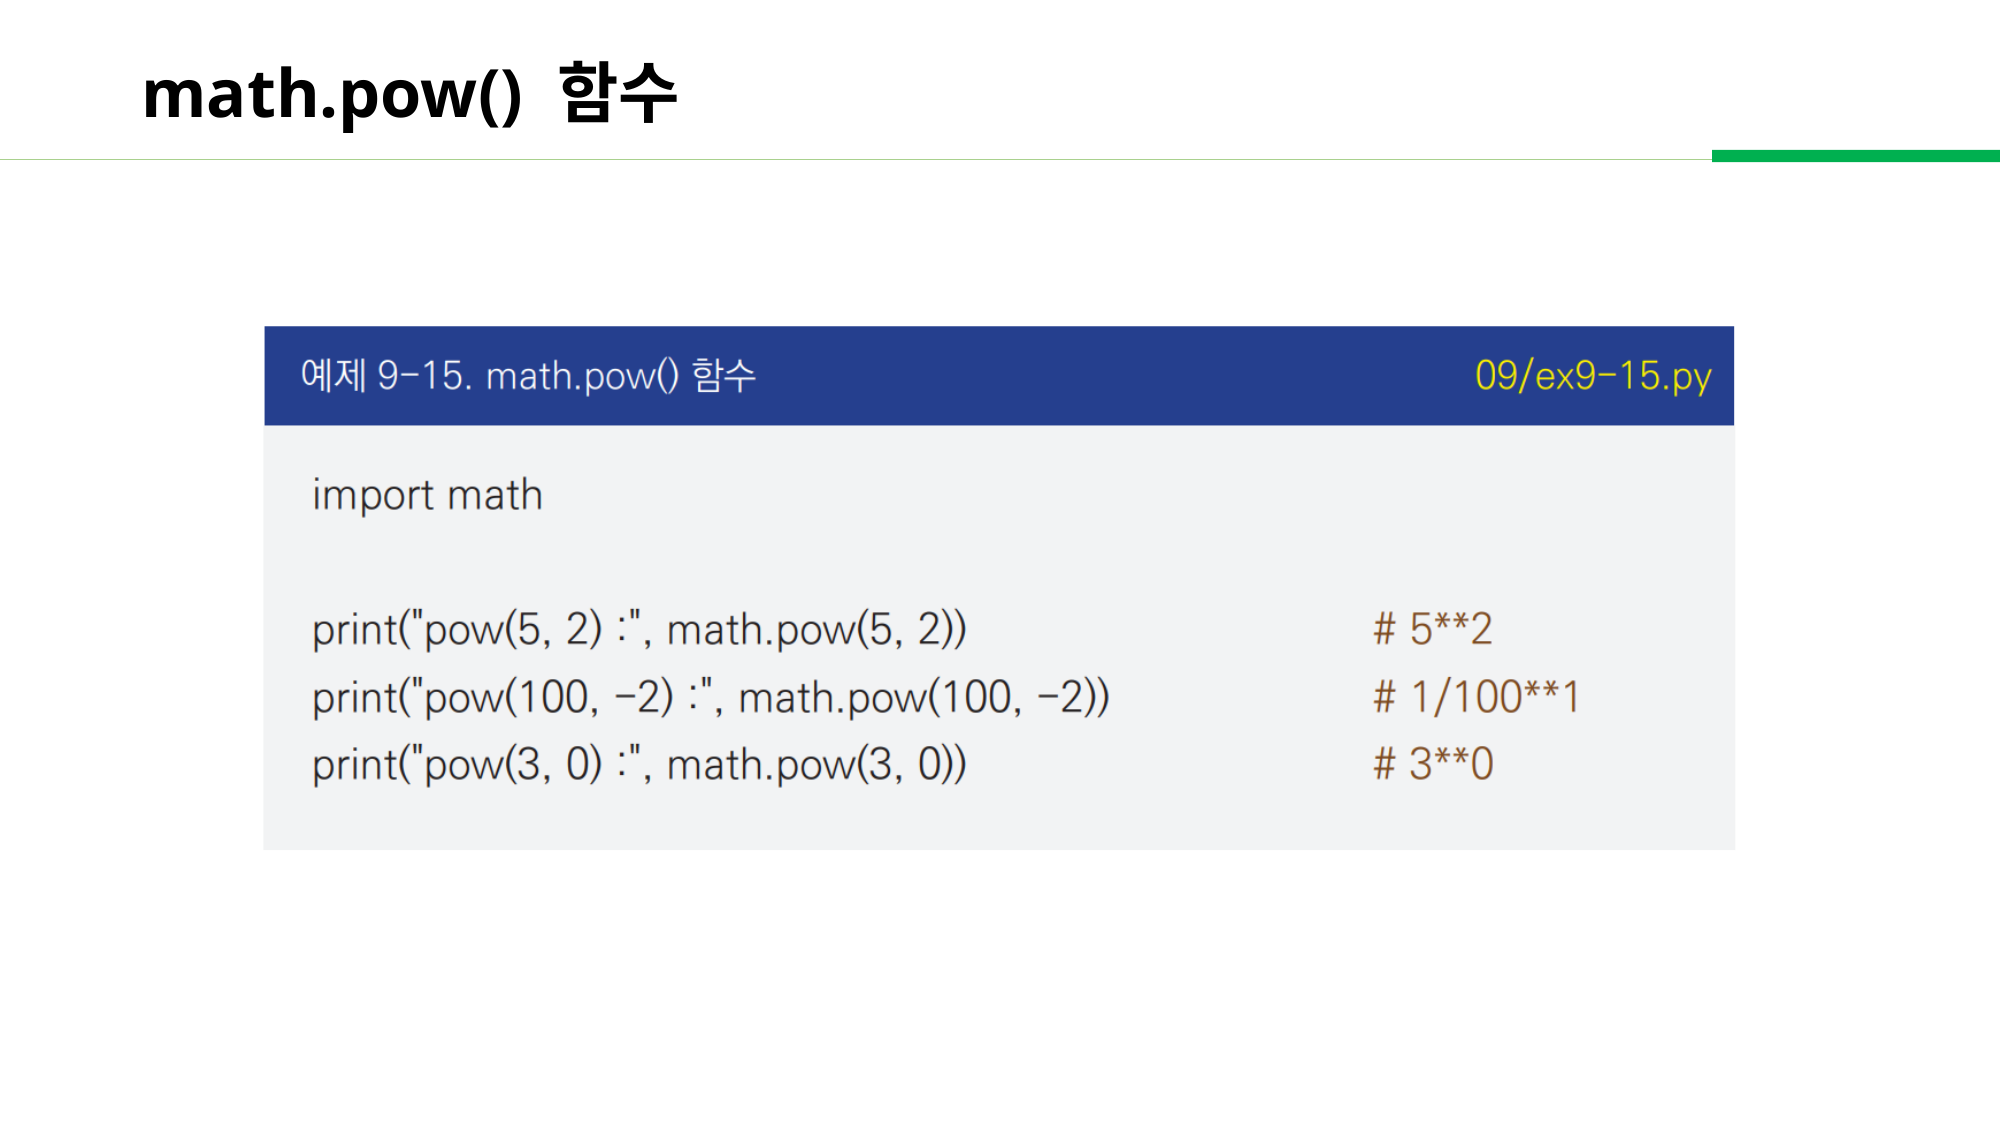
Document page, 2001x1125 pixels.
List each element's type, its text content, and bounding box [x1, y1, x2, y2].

text_box math.pow() 함수 [126, 43, 1587, 139]
text_box [1711, 149, 2000, 159]
picture [252, 309, 1748, 872]
